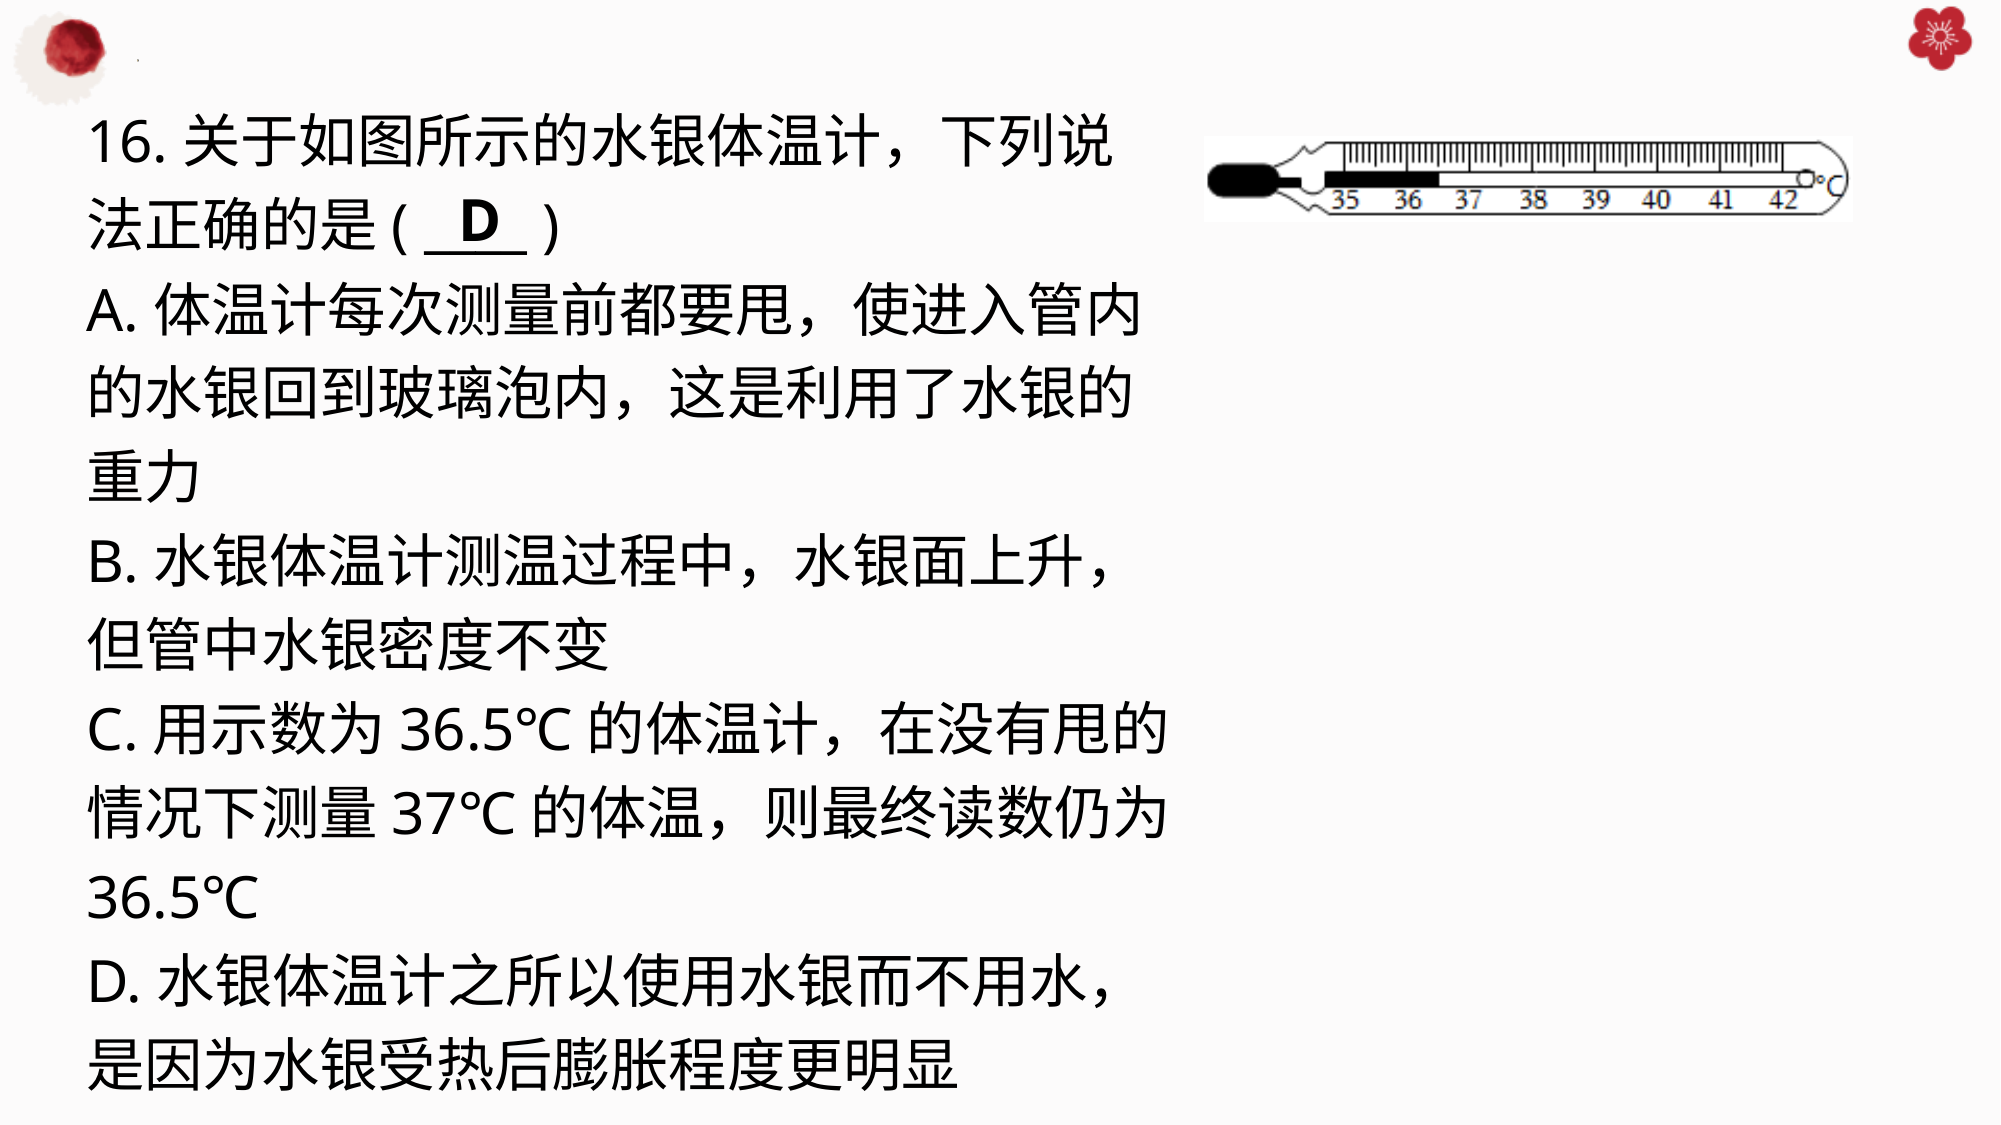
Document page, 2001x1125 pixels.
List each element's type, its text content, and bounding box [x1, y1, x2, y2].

text_box 16.关于如图所示的水银体温计，下列说法正确的是( ____ ) A.体温计每次测量前都要甩，使进入管内的水银回到玻璃泡内，这是利用了水银的重力 B.水银体温计测温过程中，水银面上升，但管中水银密度不变 C.用示数为36.5℃的体温计，在没有甩的情况下测量37℃的体温，则最终读数仍为36.5℃ D.水银体温计之所以使用水银而不用水，是因为水银受热后膨胀程度更明显 [71, 83, 1187, 936]
text_box D [443, 162, 517, 261]
picture [1204, 136, 1853, 222]
picture [1881, 0, 2000, 79]
picture [0, 0, 119, 119]
